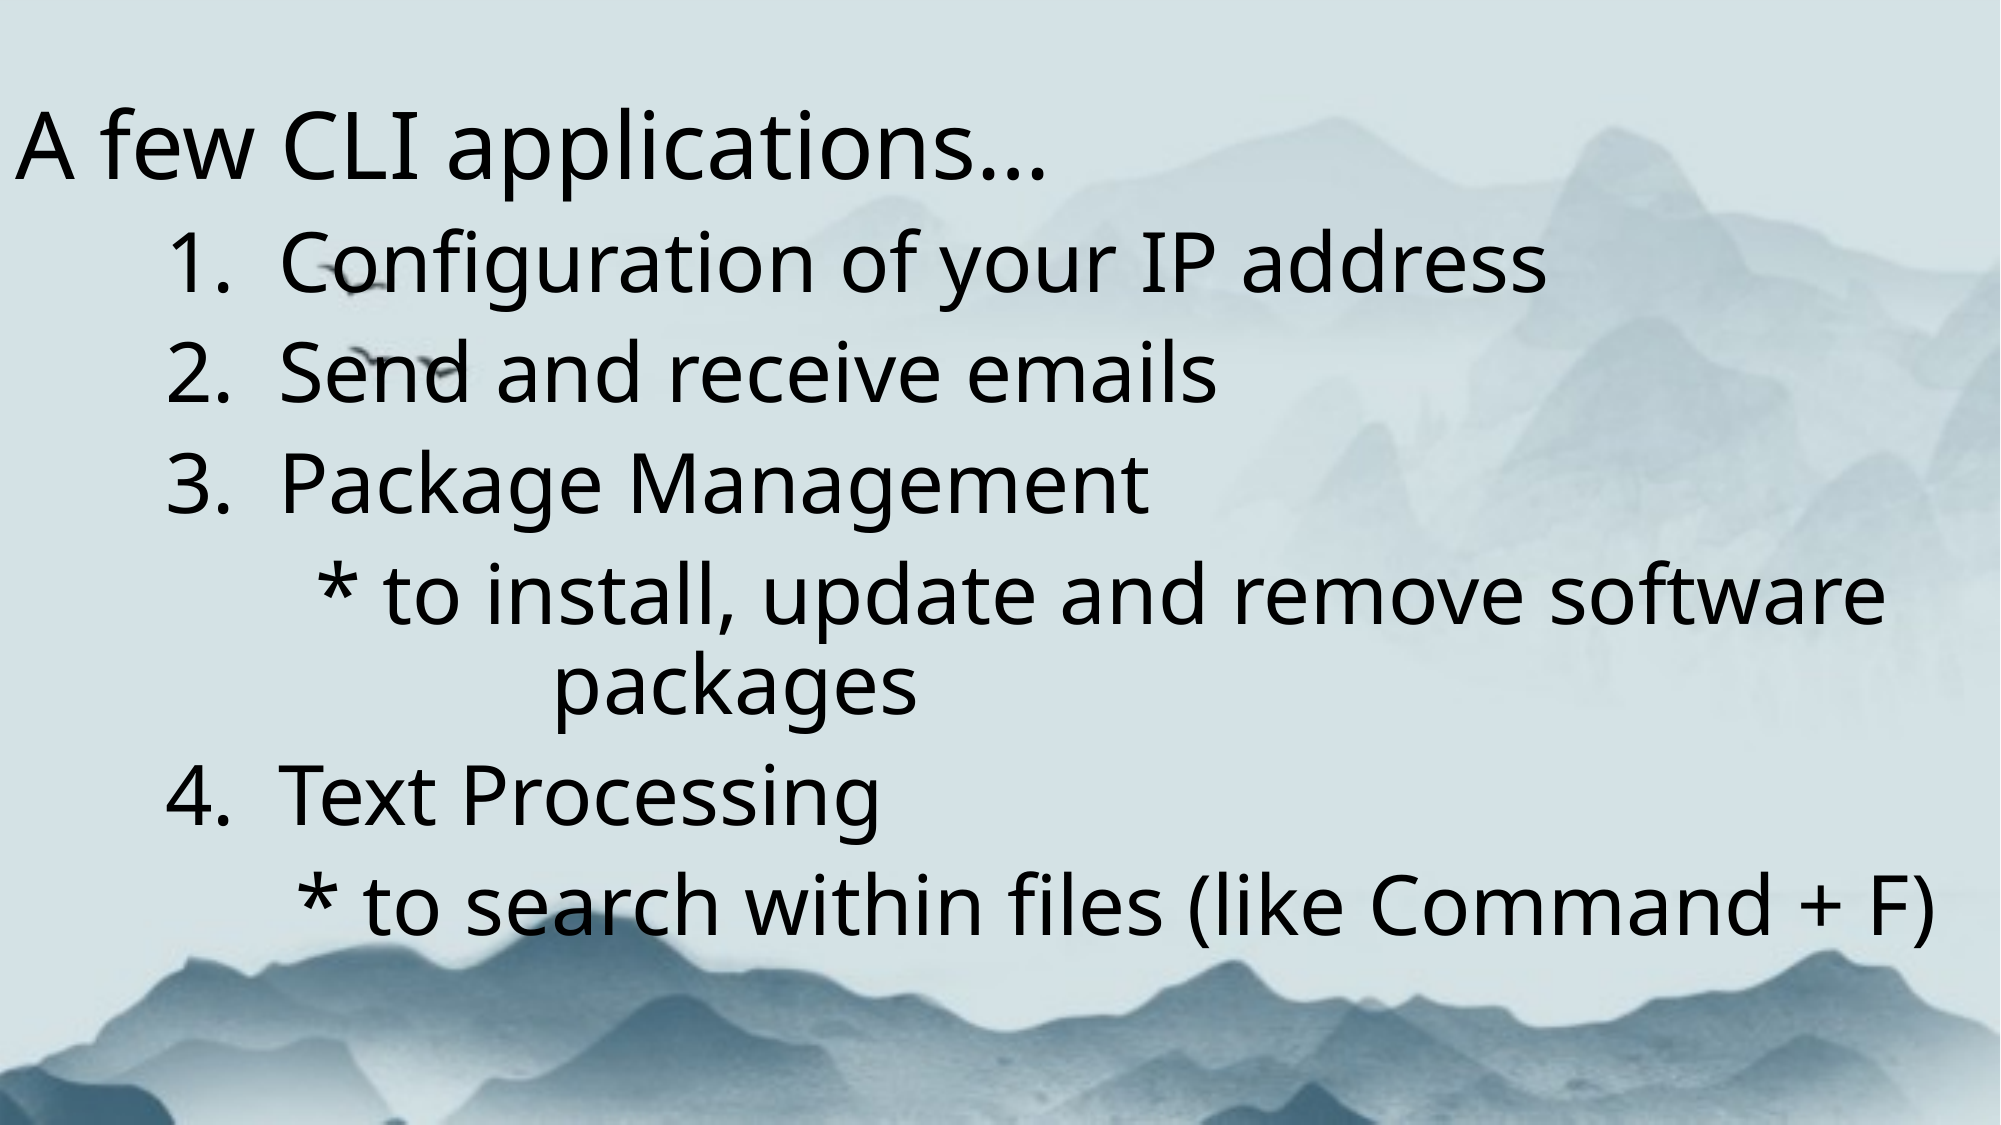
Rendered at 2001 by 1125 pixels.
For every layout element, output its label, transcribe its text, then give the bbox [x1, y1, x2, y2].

list A few CLI applications… 1. Configuration of your IP address 2. Send and receive emails 3. Package Management * to install, update and remove software packages 4. Text Processing * to search within files (like Command + F) [0, 0, 2000, 1125]
